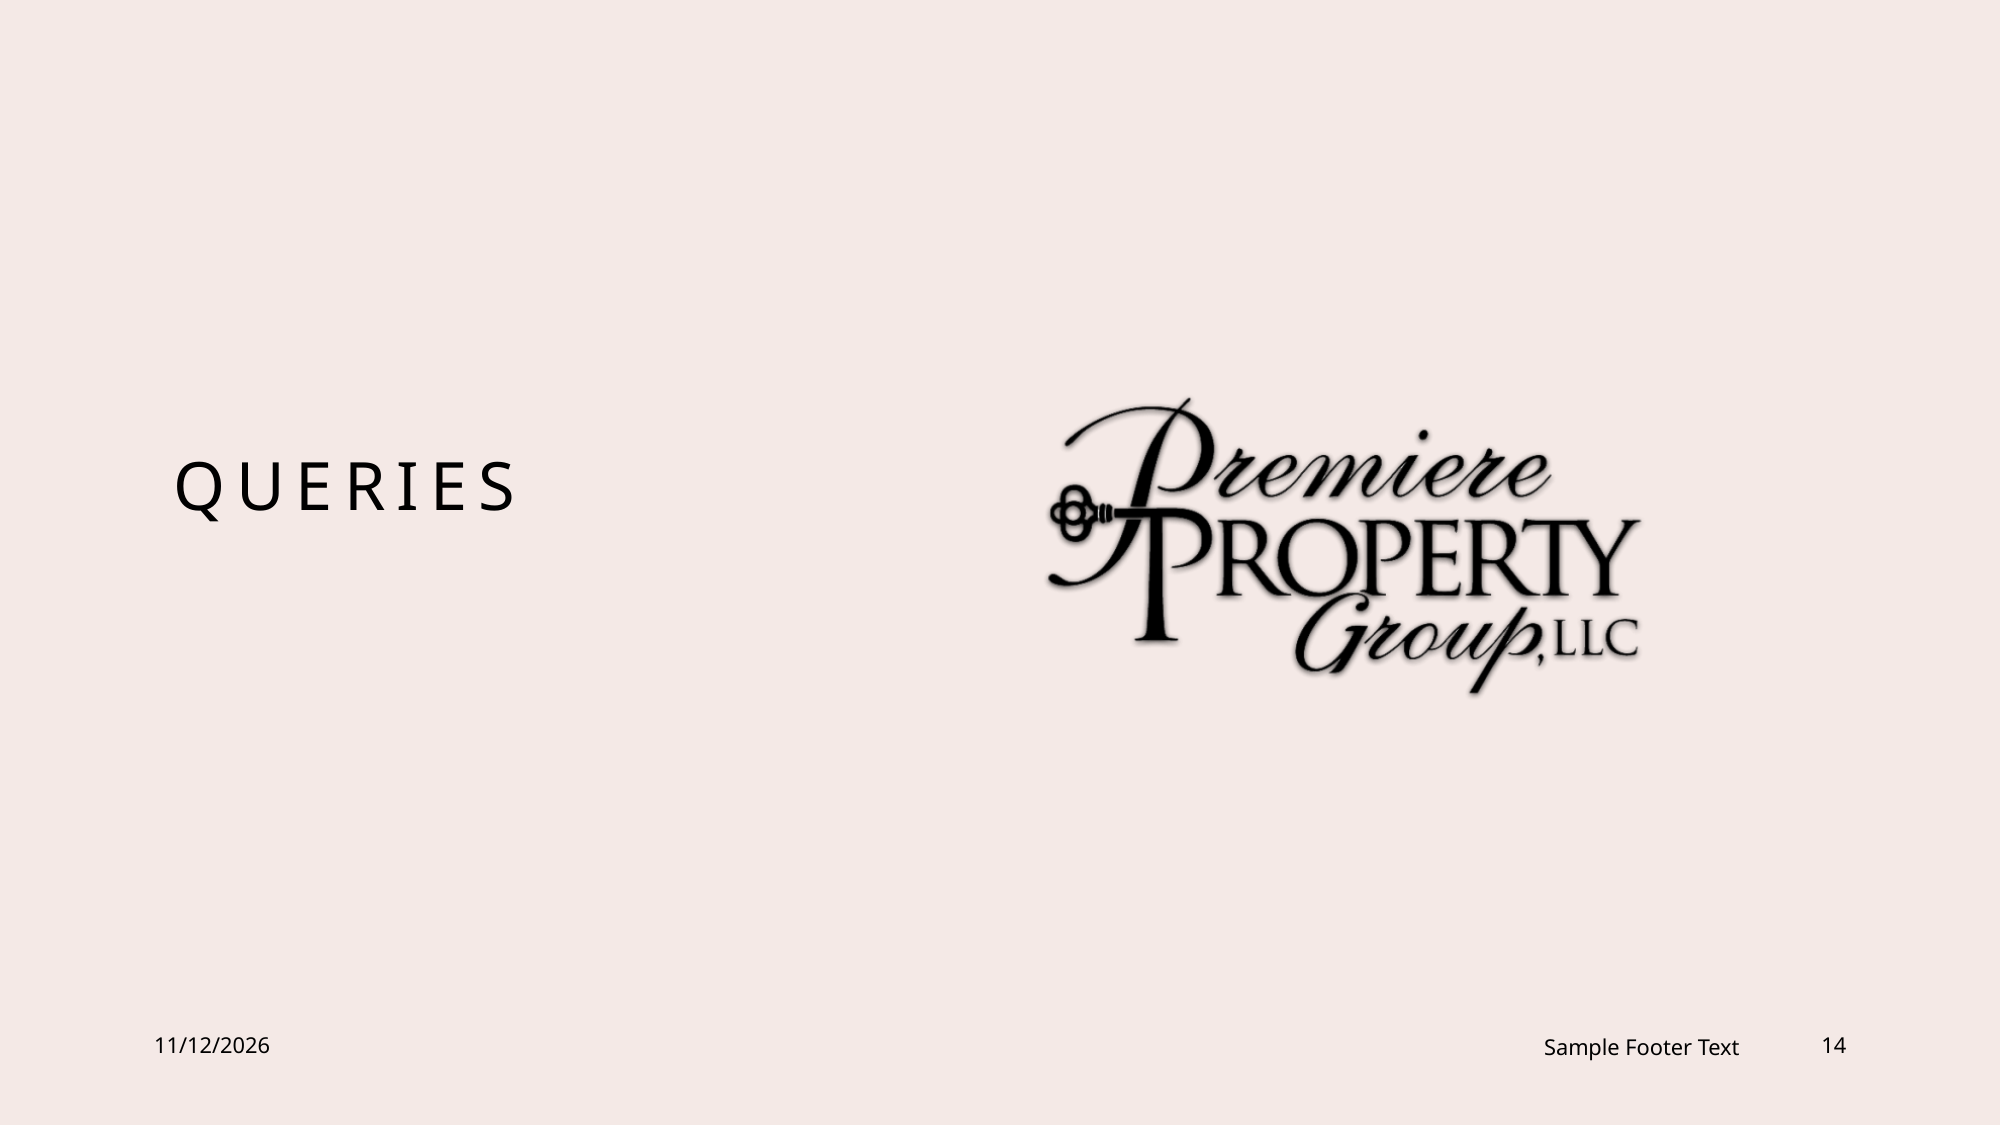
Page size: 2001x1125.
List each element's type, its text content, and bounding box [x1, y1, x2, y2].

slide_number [139, 1016, 590, 1077]
footer Sample Footer Text [1195, 1016, 1755, 1077]
slide_number 14 [1759, 1016, 1862, 1077]
picture [999, 388, 1714, 737]
title Queries [158, 253, 845, 699]
